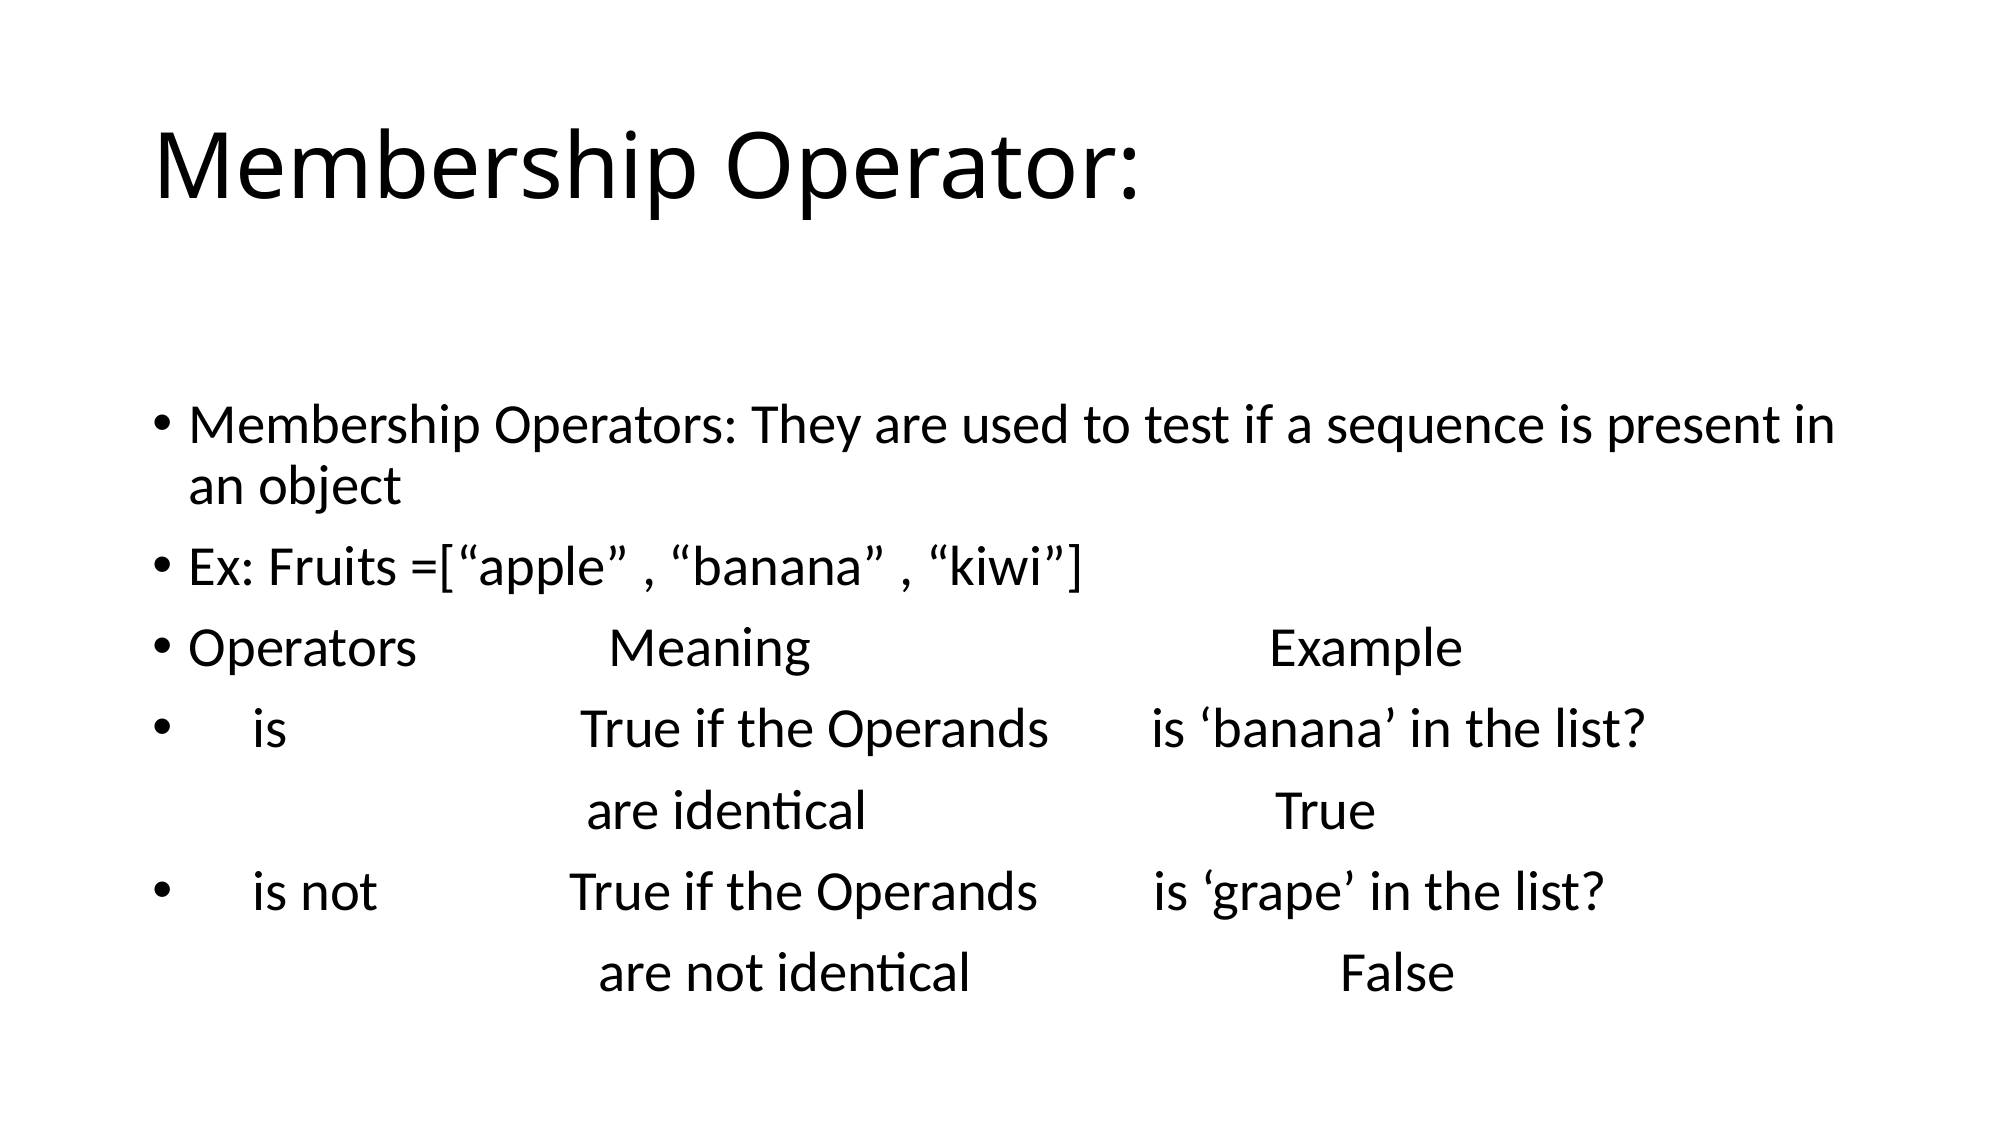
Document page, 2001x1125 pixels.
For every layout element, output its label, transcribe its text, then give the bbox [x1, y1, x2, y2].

list Membership Operators: They are used to test if a sequence is present in an object Ex: Fruits =[“apple” , “banana” , “kiwi”] Operators Meaning Example is True if the Operands is ‘banana’ in the list? are identical True is not True if the Operands is ‘grape’ in the list? are not identical False [137, 299, 1863, 1014]
title Membership Operator: [137, 59, 1863, 278]
